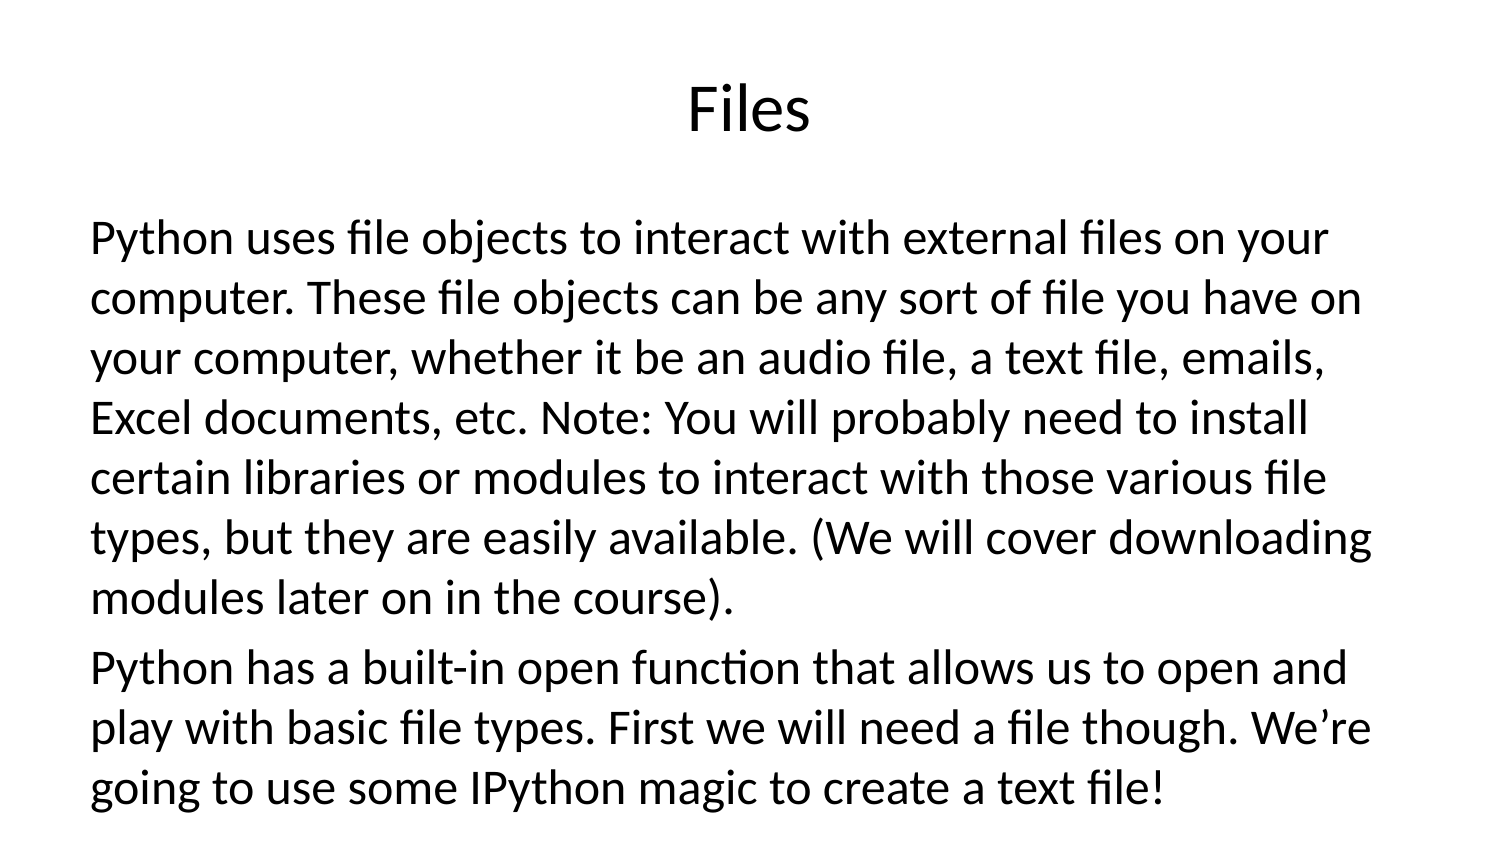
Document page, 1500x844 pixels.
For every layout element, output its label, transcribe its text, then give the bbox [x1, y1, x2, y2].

title Files [75, 33, 1425, 175]
list Python uses file objects to interact with external files on your computer. These file objects can be any sort of file you have on your computer, whether it be an audio file, a text file, emails, Excel documents, etc. Note: You will probably need to install certain libraries or modules to interact with those various file types, but they are easily available. (We will cover downloading modules later on in the course). Python has a built-in open function that allows us to open and play with basic file types. First we will need a file though. We’re going to use some IPython magic to create a text file! IPython Writing a File This function is specific to jupyter notebooks! Alternatively, quickly create a simple .txt file with sublime text editor. %%writefile test.txt Hello, this is a quick test file. Overwriting test.txt Python Opening a file Let’s being by opening the file test.txt that is located in the same directory as this notebook. For now we will work with files located in the same directory as the notebook or .py script you are using. It is very easy to get an error on this step: myfile = open('whoops.txt') --------------------------------------------------------------------------- FileNotFoundError Traceback (most recent call last) <ipython-input-1-dafe28ee473f> in <module>() ----> 1 myfile = open('whoops.txt') FileNotFoundError: [Errno 2] No such file or directory: 'whoops.txt' To avoid this error,make sure your .txt file is saved in the same location as your notebook, to check your notebook location, use pwd: pwd 'C:\\Users\\Marcial\\Pierian-Data-Courses\\Complete-Python-3-Bootcamp\\00-Python Object and Data Structure Basics' Alternatively, to grab files from any location on your computer, simply pass in the entire file path. For Windows you need to use double so python doesn’t treat the second as an escape character, a file path is in the form: myfile = open("C:\\Users\\YourUserName\\Home\\Folder\\myfile.txt") For MacOS and Linux you use slashes in the opposite direction: myfile = open("/Users/YouUserName/Folder/myfile.txt") # Open the text.txt we made earlier my_file = open('test.txt') # We can now read the file my_file.read() 'Hello, this is a quick test file.' # But what happens if we try to read it again? my_file.read() '' This happens because you can imagine the reading “cursor” is at the end of the file after having read it. So there is nothing left to read. We can reset the “cursor” like this: # Seek to the start of file (index 0) my_file.seek(0) 0 # Now read again my_file.read() 'Hello, this is a quick test file.' You can read a file line by line using the readlines method. Use caution with large files, since everything will be held in memory. We will learn how to iterate over large files later in the course. # Readlines returns a list of the lines in the file my_file.seek(0) my_file.readlines() ['Hello, this is a quick test file.'] When you have finished using a file, it is always good practice to close it. my_file.close() Writing to a File By default, the open() function will only allow us to read the file. We need to pass the argument 'w' to write over the file. For example: # Add a second argument to the function, 'w' which stands for write. # Passing 'w+' lets us read and write to the file my_file = open('test.txt','w+') Use caution! Opening a file with 'w' or 'w+' truncates the original, meaning that anything that was in the original file is deleted! # Write to the file my_file.write('This is a new line') 18 # Read the file my_file.seek(0) my_file.read() 'This is a new line' my_file.close() # always do this when you're done with a file Appending to a File Passing the argument 'a' opens the file and puts the pointer at the end, so anything written is appended. Like 'w+', 'a+' lets us read and write to a file. If the file does not exist, one will be created. my_file = open('test.txt','a+') my_file.write('\nThis is text being appended to test.txt') my_file.write('\nAnd another line here.') 23 my_file.seek(0) print(my_file.read()) This is a new line This is text being appended to test.txt And another line here. my_file.close() Appending with %%writefile We can do the same thing using IPython cell magic: %%writefile -a test.txt This is text being appended to test.txt And another line here. Appending to test.txt Add a blank space if you want the first line to begin on its own line, as Jupyter won’t recognize escape sequences like \n Iterating through a File Lets get a quick preview of a for loop by iterating over a text file. First let’s make a new text file with some IPython Magic: %%writefile test.txt First Line Second Line Overwriting test.txt Now we can use a little bit of flow to tell the program to for through every line of the file and do something: for line in open('test.txt'): print(line) First Line Second Line Don’t worry about fully understanding this yet, for loops are coming up soon. But we’ll break down what we did above. We said that for every line in this text file, go ahead and print that line. It’s important to note a few things here: We could have called the “line” object anything (see example below). By not calling .read() on the file, the whole text file was not stored in memory. Notice the indent on the second line for print. This whitespace is required in Python. # Pertaining to the first point above for asdf in open('test.txt'): print(asdf) First Line Second Line We’ll learn a lot more about this later, but up next: Sets and Booleans! [75, 196, 1425, 754]
